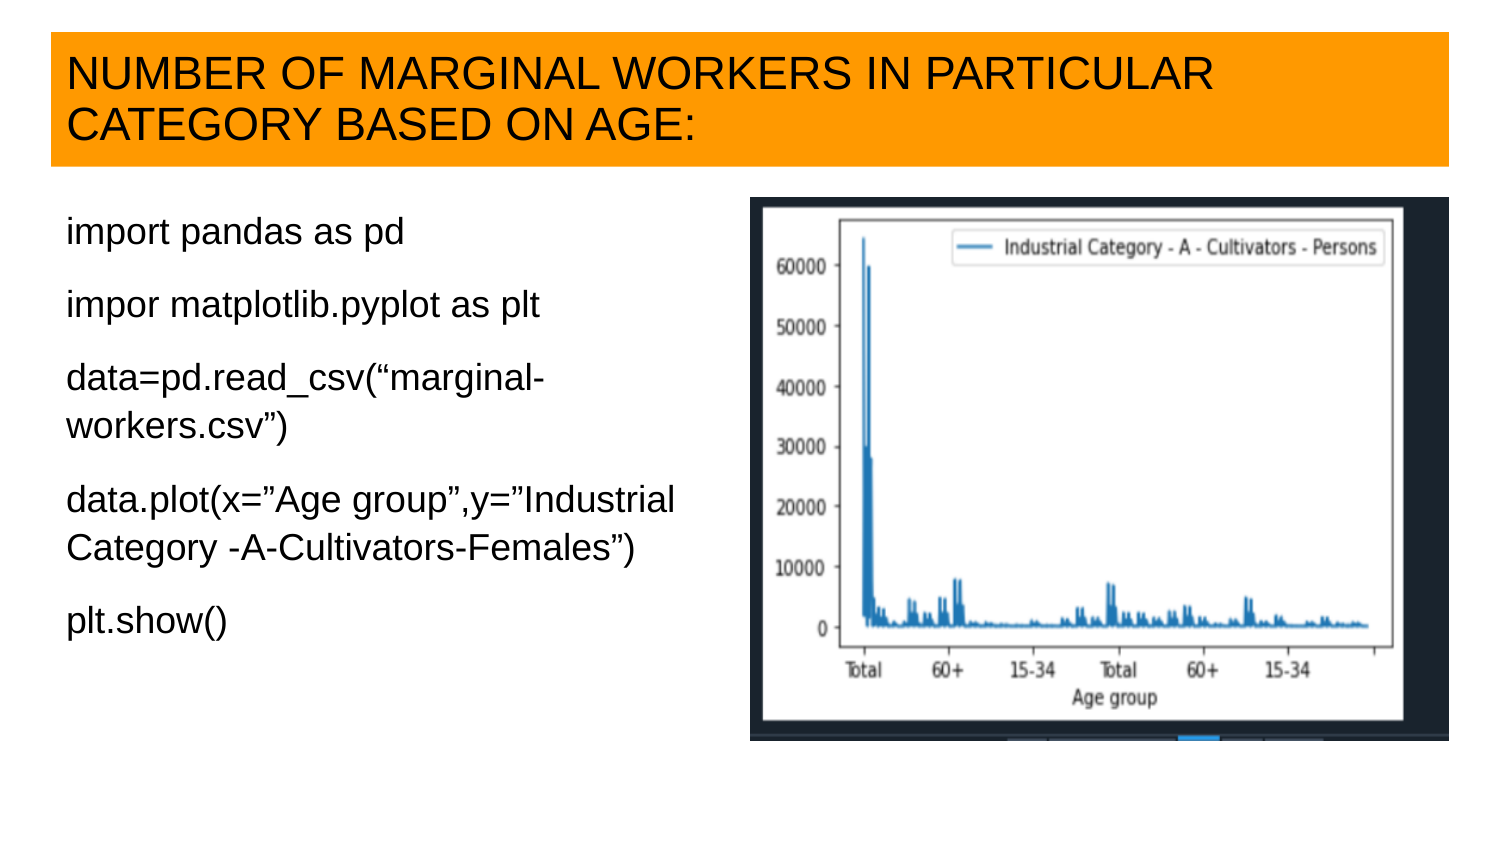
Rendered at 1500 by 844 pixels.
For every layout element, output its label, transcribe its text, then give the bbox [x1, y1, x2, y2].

title NUMBER OF MARGINAL WORKERS IN PARTICULAR CATEGORY BASED ON AGE: [51, 32, 1449, 167]
picture [749, 197, 1450, 741]
list import pandas as pd impor matplotlib.pyplot as plt data=pd.read_csv(“marginal-workers.csv”) data.plot(x=”Age group”,y=”Industrial Category -A-Cultivators-Females”) plt.show() [51, 189, 750, 750]
